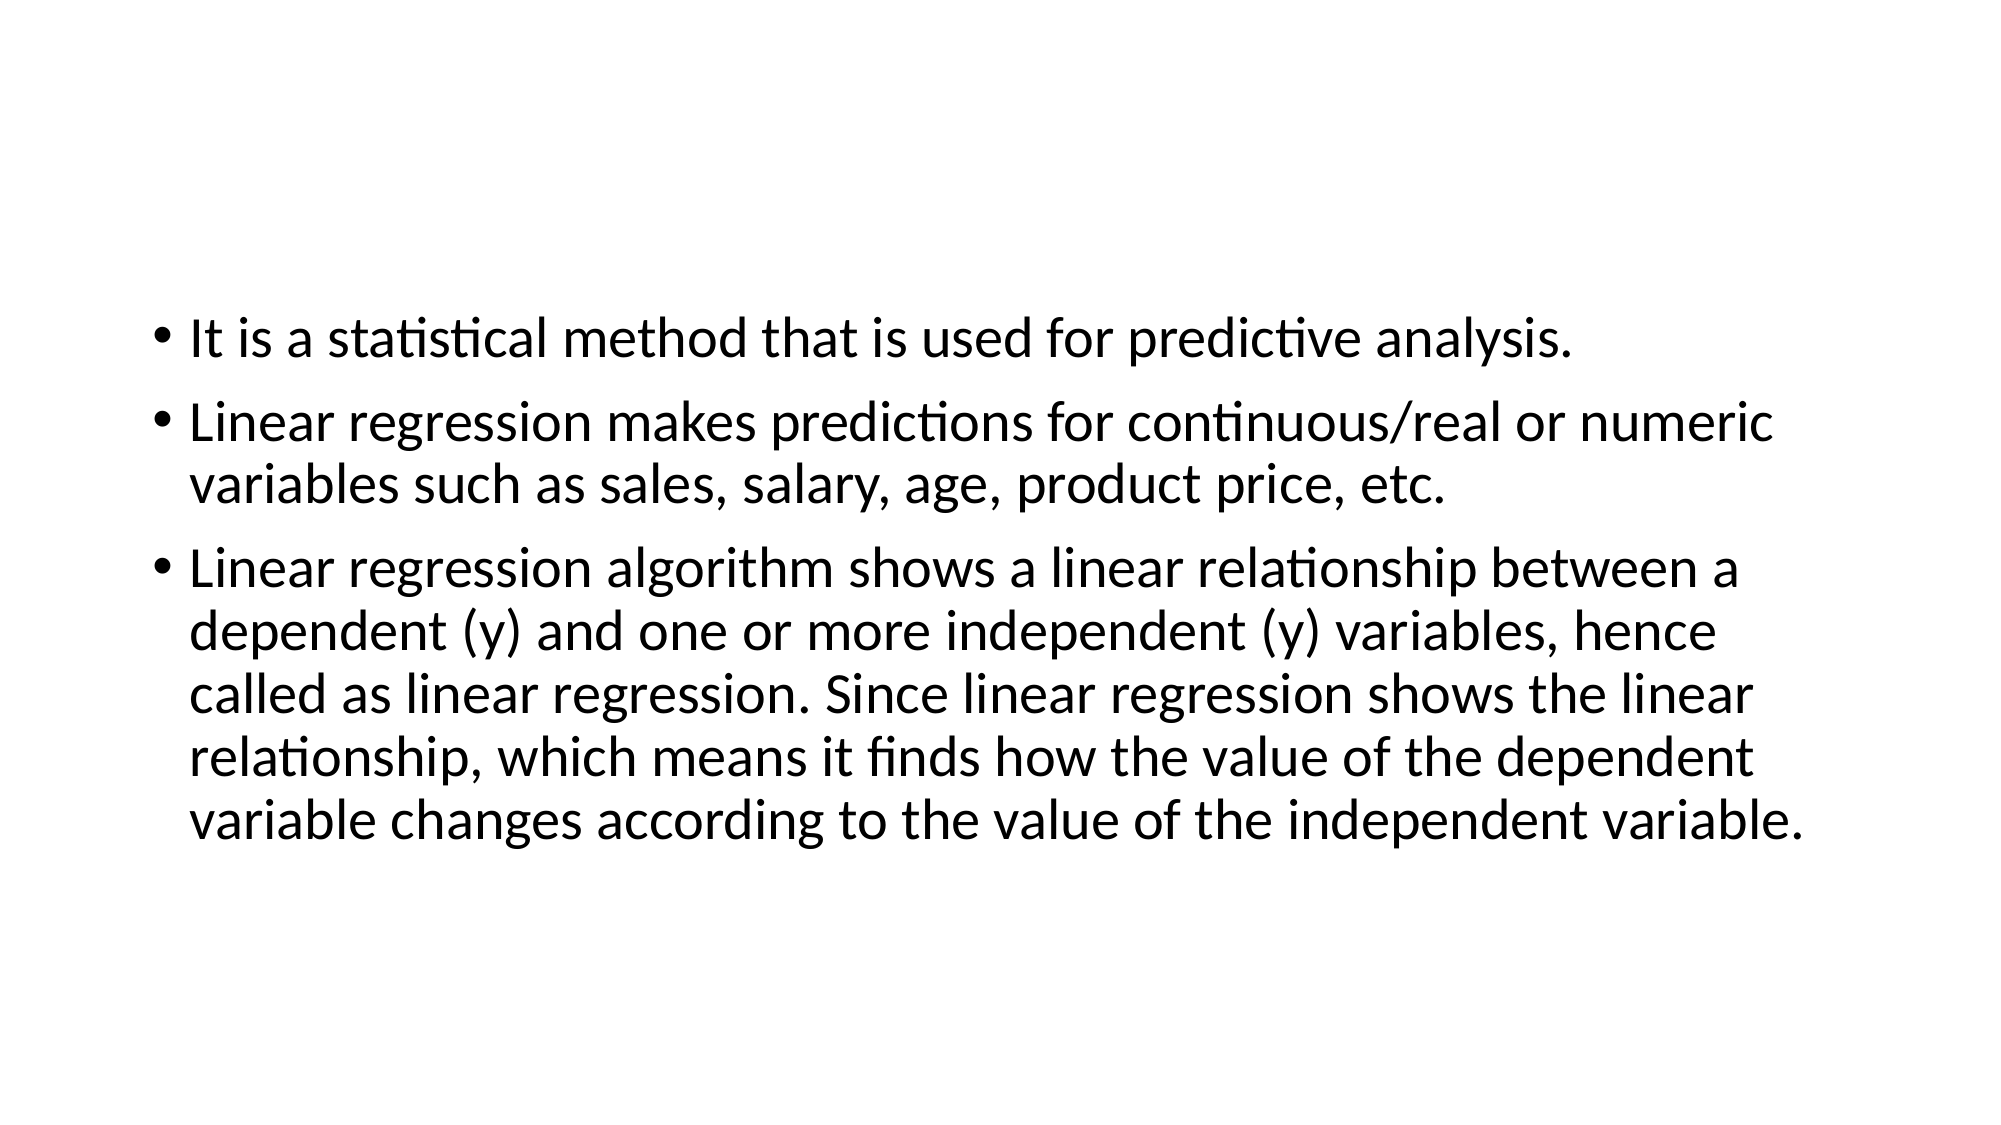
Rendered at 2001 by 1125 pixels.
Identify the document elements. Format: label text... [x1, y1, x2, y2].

list It is a statistical method that is used for predictive analysis. Linear regression makes predictions for continuous/real or numeric variables such as sales, salary, age, product price, etc. Linear regression algorithm shows a linear relationship between a dependent (y) and one or more independent (y) variables, hence called as linear regression. Since linear regression shows the linear relationship, which means it finds how the value of the dependent variable changes according to the value of the independent variable. [137, 299, 1863, 1014]
